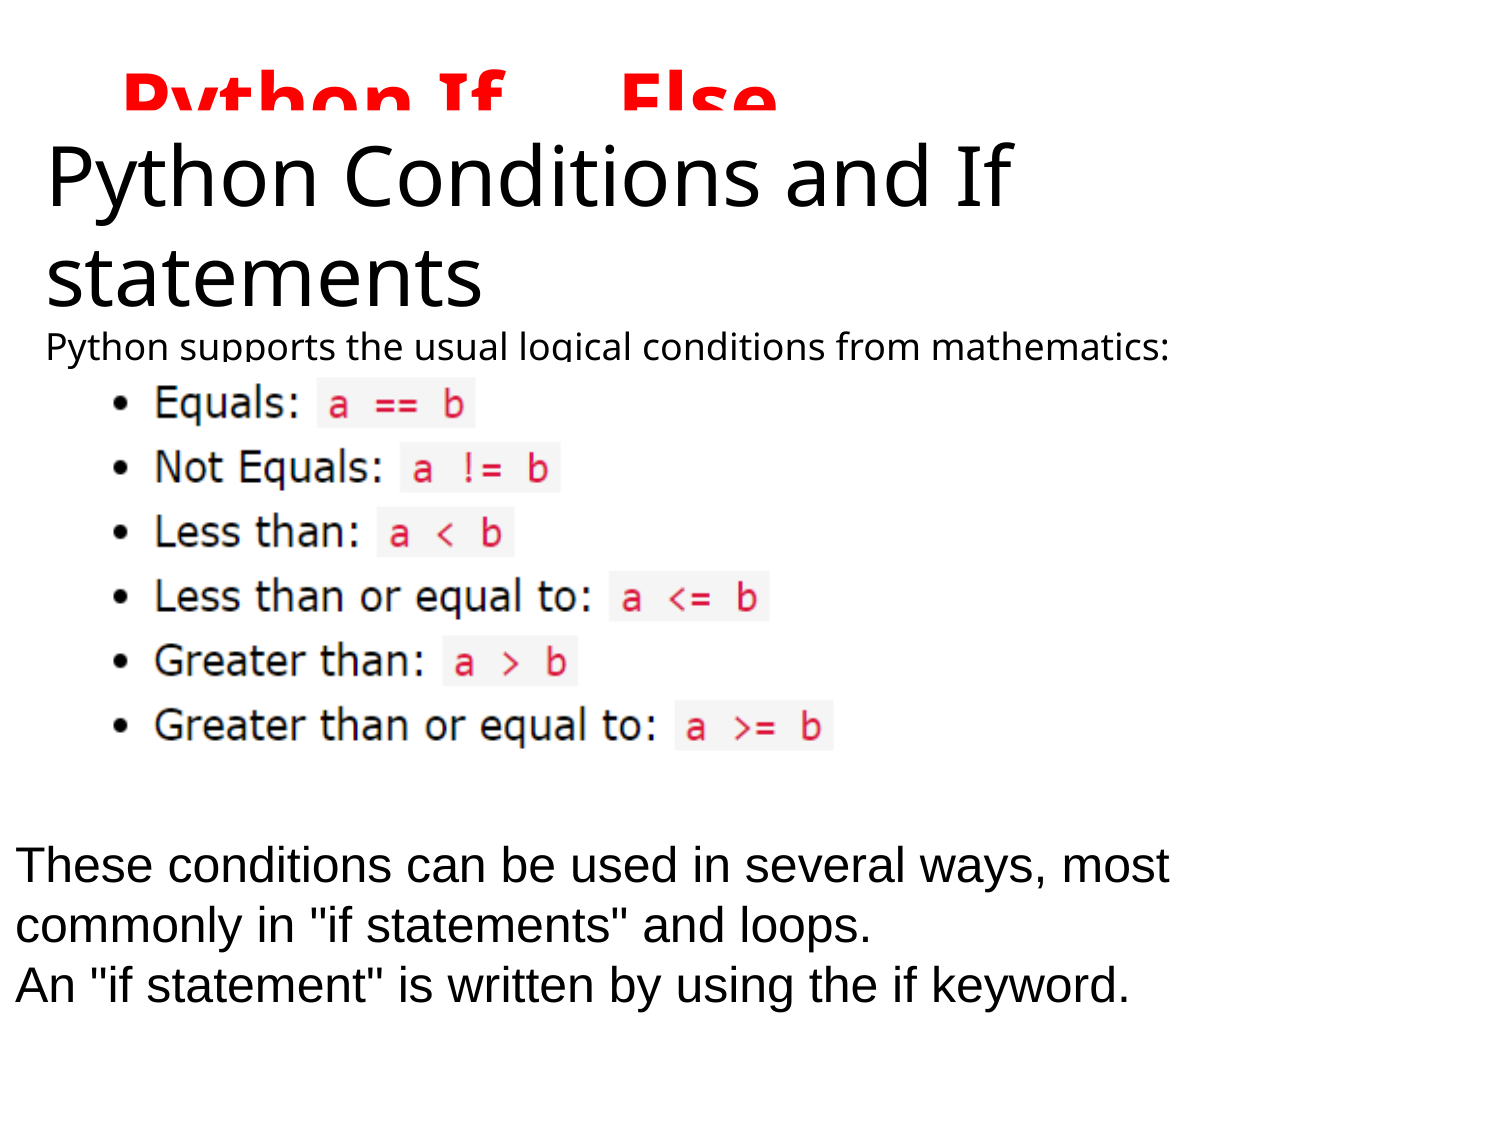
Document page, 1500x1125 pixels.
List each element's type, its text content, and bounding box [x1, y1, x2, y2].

text_box Python Conditions and If statements Python supports the usual logical conditions from mathematics: [44, 110, 1395, 381]
picture [87, 362, 888, 757]
text_box Python If ... Else [74, 25, 825, 110]
text_box These conditions can be used in several ways, most commonly in "if statements" and loops. An "if statement" is written by using the if keyword. [0, 824, 1263, 1020]
